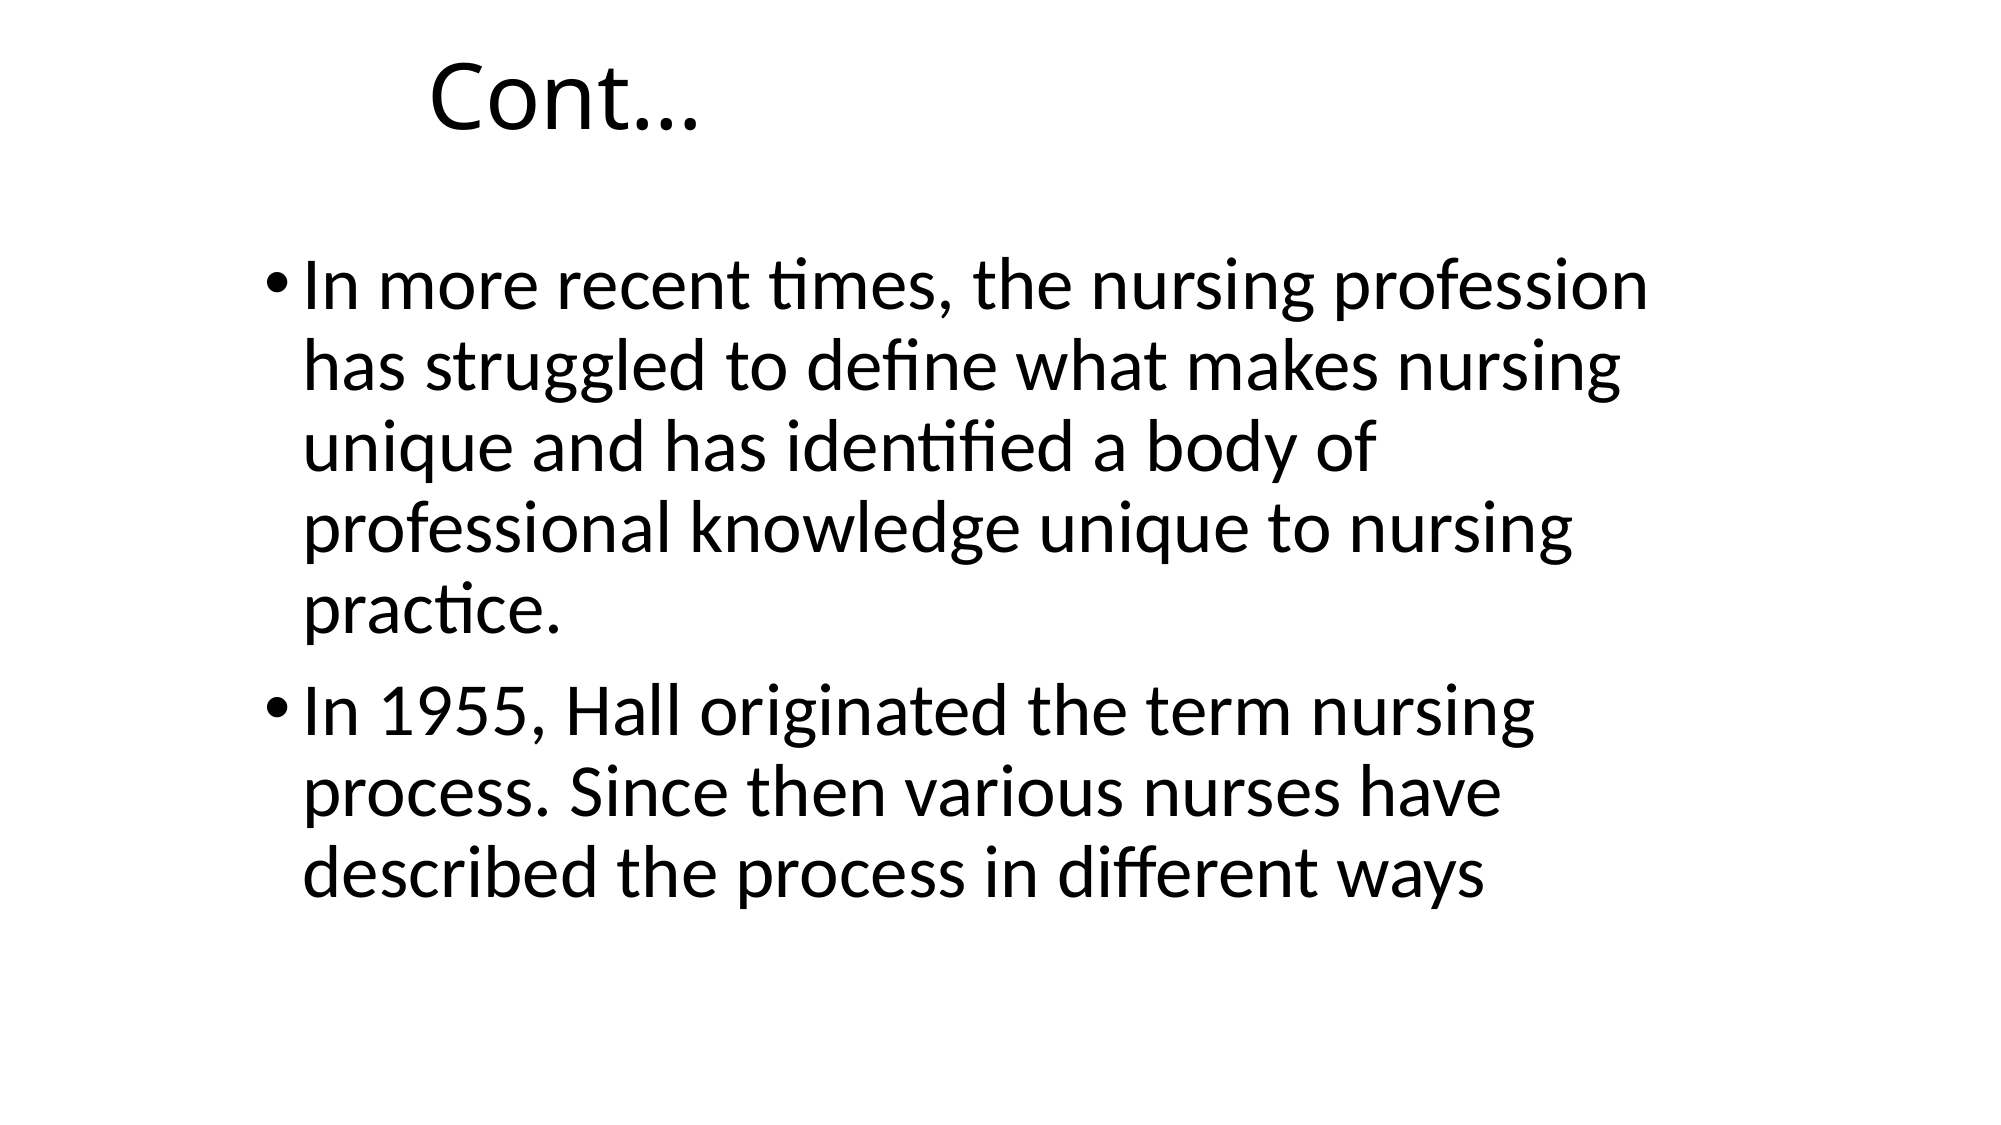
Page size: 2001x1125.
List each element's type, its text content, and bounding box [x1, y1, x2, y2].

list In more recent times, the nursing profession has struggled to define what makes nursing unique and has identified a body of professional knowledge unique to nursing practice. In 1955, Hall originated the term nursing process. Since then various nurses have described the process in different ways [249, 237, 1719, 1125]
title Cont… [412, 0, 1213, 200]
